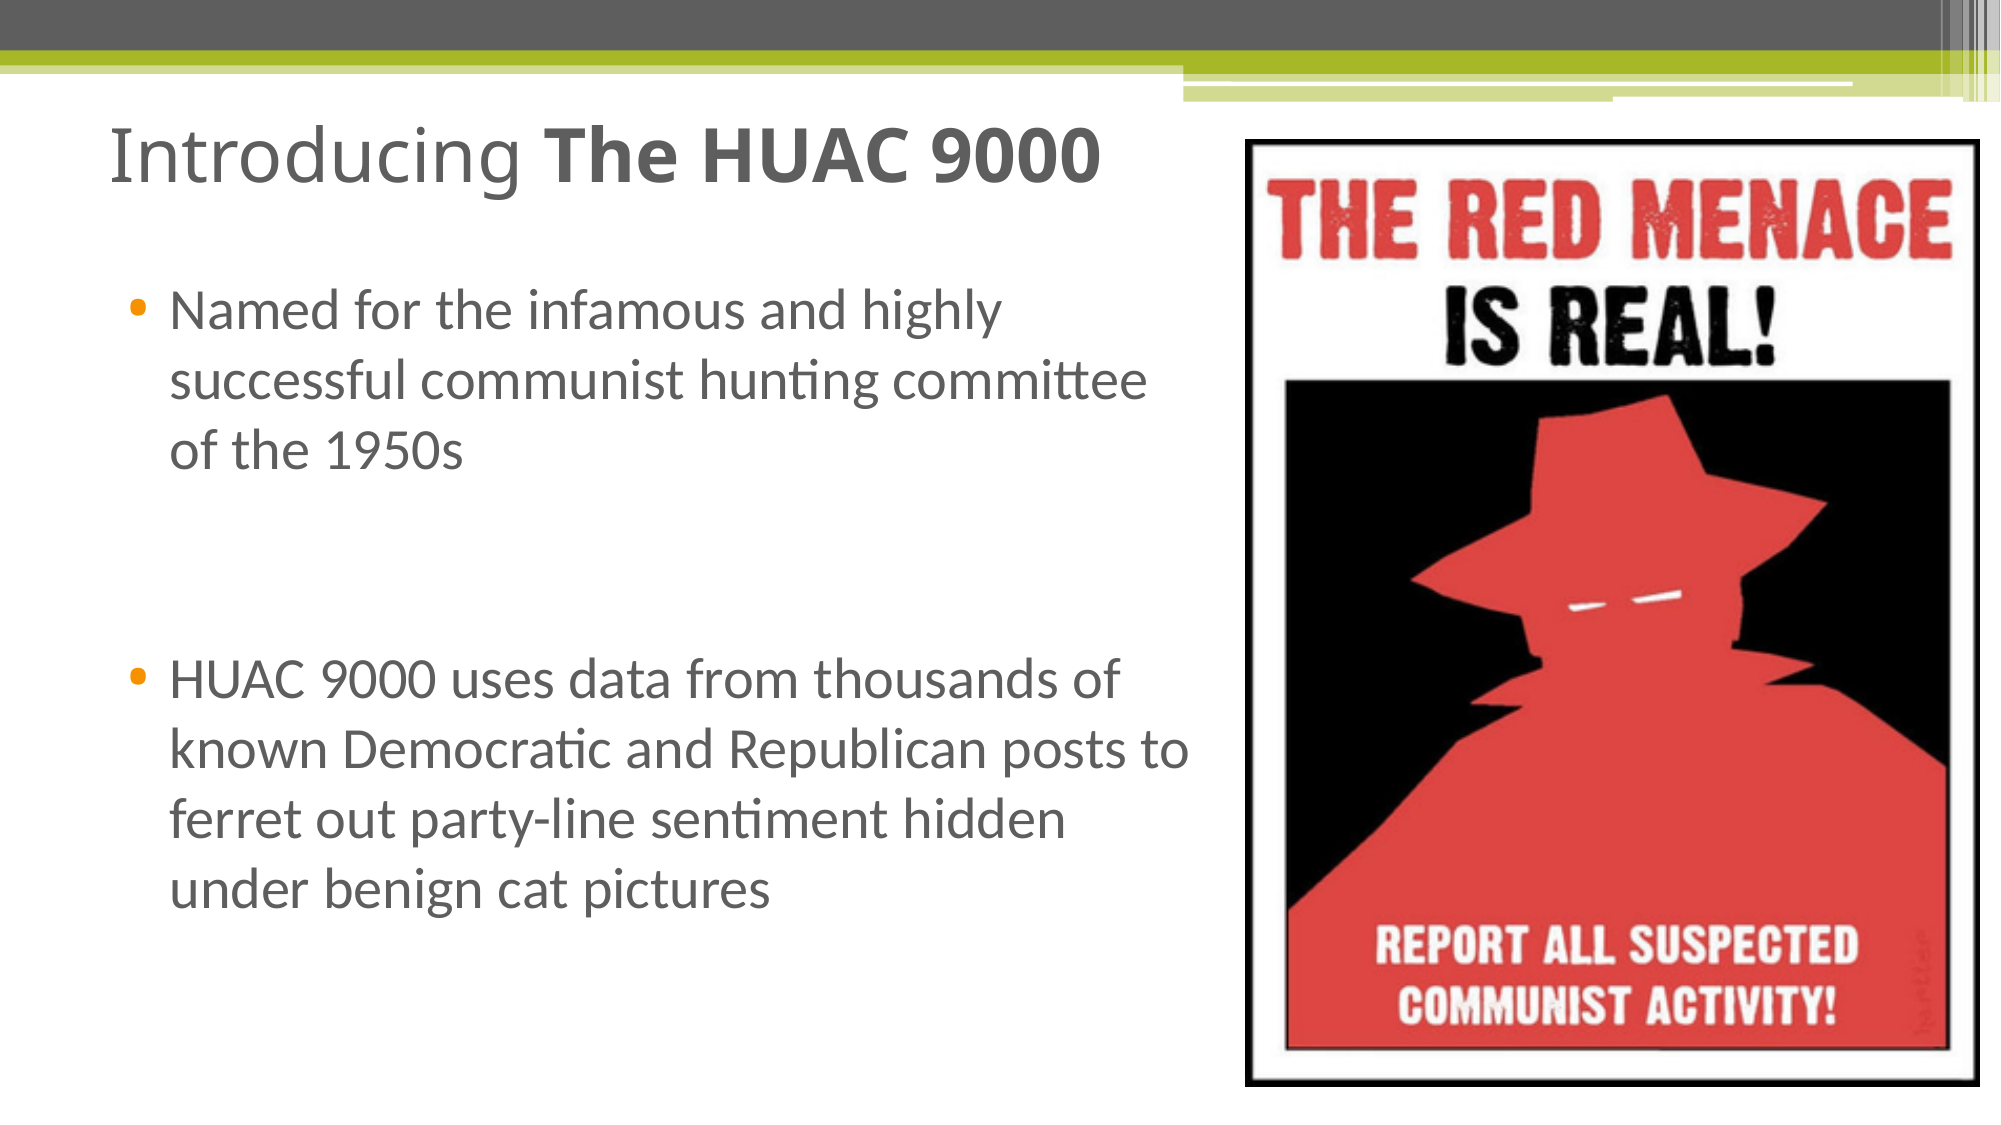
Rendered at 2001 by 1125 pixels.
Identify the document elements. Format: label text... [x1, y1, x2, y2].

picture [1244, 138, 1980, 1087]
list Named for the infamous and highly successful communist hunting committee of the 1950s HUAC 9000 uses data from thousands of known Democratic and Republican posts to ferret out party-line sentiment hidden under benign cat pictures [94, 263, 1224, 1061]
title Introducing The HUAC 9000 [94, 64, 1895, 240]
